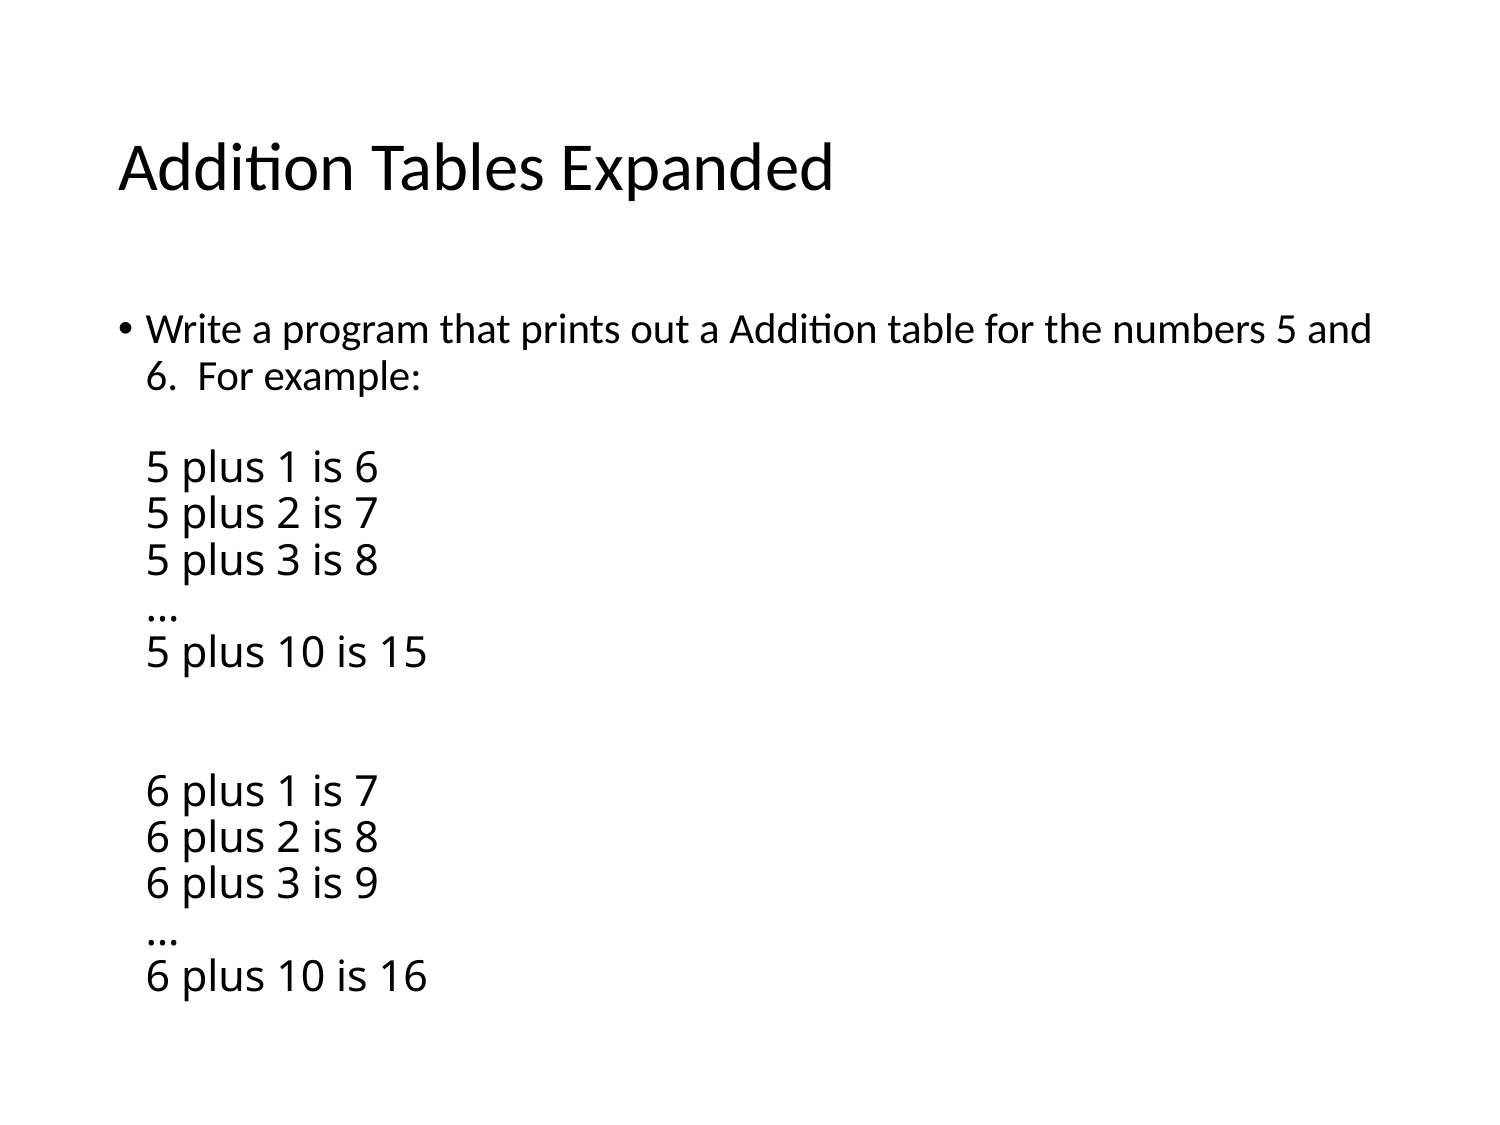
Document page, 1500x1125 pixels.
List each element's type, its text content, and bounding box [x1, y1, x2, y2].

list Write a program that prints out a Addition table for the numbers 5 and 6. For example: 5 plus 1 is 6 5 plus 2 is 7 5 plus 3 is 8 … 5 plus 10 is 15 6 plus 1 is 7 6 plus 2 is 8 6 plus 3 is 9 … 6 plus 10 is 16 [103, 299, 1397, 1014]
title Addition Tables Expanded [103, 59, 1397, 278]
